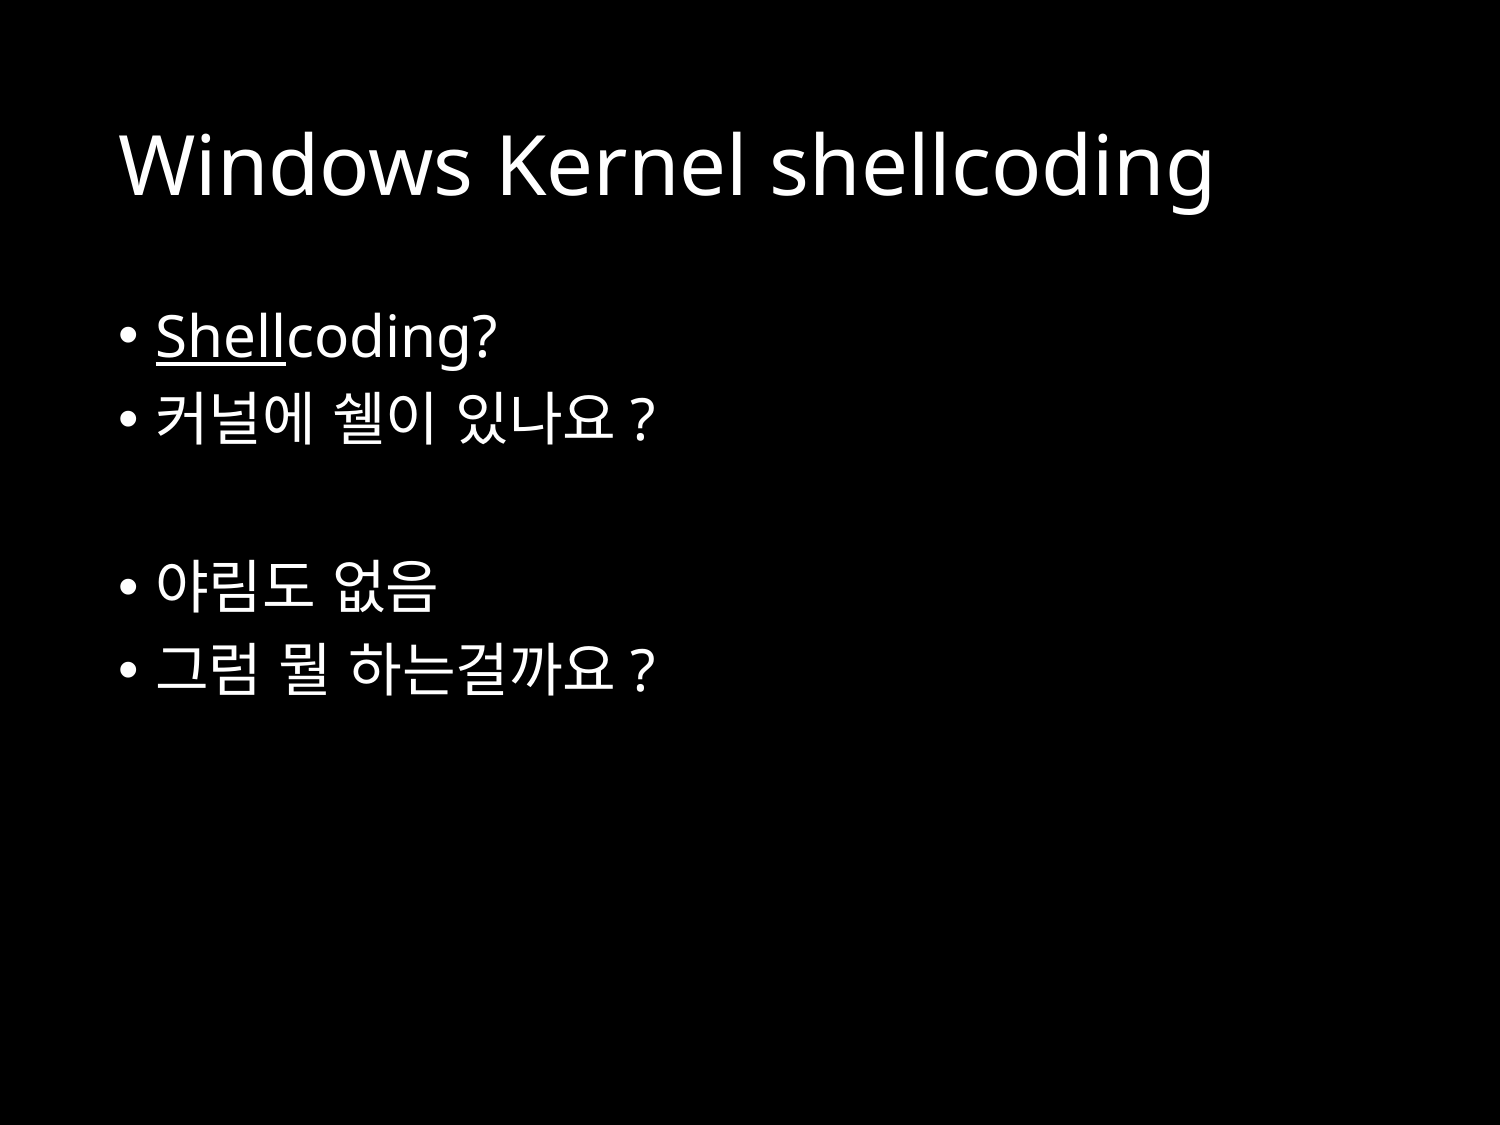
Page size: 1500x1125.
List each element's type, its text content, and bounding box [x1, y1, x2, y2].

title Windows Kernel shellcoding [103, 59, 1397, 278]
list Shellcoding? 커널에 쉘이 있나요? 야림도 없음 그럼 뭘 하는걸까요? [103, 299, 1397, 1014]
